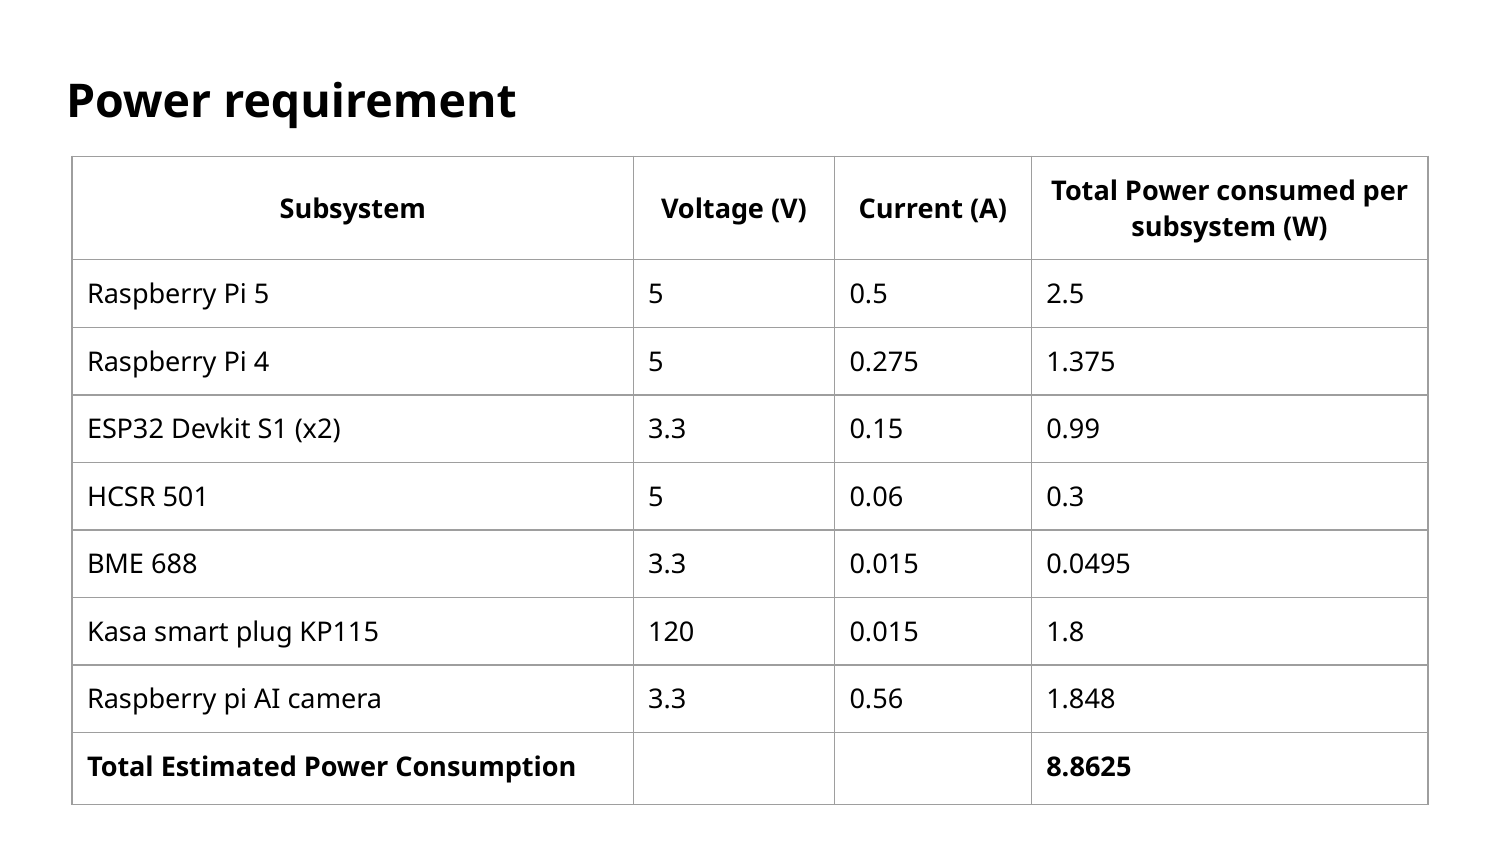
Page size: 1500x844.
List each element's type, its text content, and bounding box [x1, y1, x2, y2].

table_cell 1.8 [1032, 598, 1427, 664]
table_cell 3.3 [634, 396, 834, 462]
table_cell Raspberry Pi 4 [73, 328, 633, 394]
table_header Voltage (V) [634, 157, 834, 259]
table_header Current (A) [835, 157, 1031, 259]
table_cell 0.5 [835, 260, 1031, 327]
table_cell 1.375 [1032, 328, 1427, 394]
table_cell 3.3 [634, 531, 834, 597]
table_cell 1.848 [1032, 666, 1427, 732]
table_header Total Power consumed per subsystem (W) [1032, 157, 1427, 259]
table_cell 0.3 [1032, 463, 1427, 529]
table_cell 0.06 [835, 463, 1031, 529]
table_cell 0.0495 [1032, 531, 1427, 597]
table_cell 0.56 [835, 666, 1031, 732]
table_header Subsystem [73, 157, 633, 259]
table_cell BME 688 [73, 531, 633, 597]
table_cell Raspberry Pi 5 [73, 260, 633, 327]
table_cell [835, 733, 1031, 804]
table_cell 0.275 [835, 328, 1031, 394]
title Power requirement [51, 52, 1449, 147]
table_cell HCSR 501 [73, 463, 633, 529]
table_cell 2.5 [1032, 260, 1427, 327]
table_cell Raspberry pi AI camera [73, 666, 633, 732]
table_cell [634, 733, 834, 804]
table_cell 5 [634, 260, 834, 327]
table_cell 8.8625 [1032, 733, 1427, 804]
table_cell Total Estimated Power Consumption [73, 733, 633, 804]
table_cell 0.015 [835, 531, 1031, 597]
table_cell ESP32 Devkit S1 (x2) [73, 396, 633, 462]
table_cell 5 [634, 463, 834, 529]
table_cell 0.15 [835, 396, 1031, 462]
table_cell 5 [634, 328, 834, 394]
table_cell 3.3 [634, 666, 834, 732]
table_cell 0.99 [1032, 396, 1427, 462]
table_cell 120 [634, 598, 834, 664]
table_cell 0.015 [835, 598, 1031, 664]
table_cell Kasa smart plug KP115 [73, 598, 633, 664]
